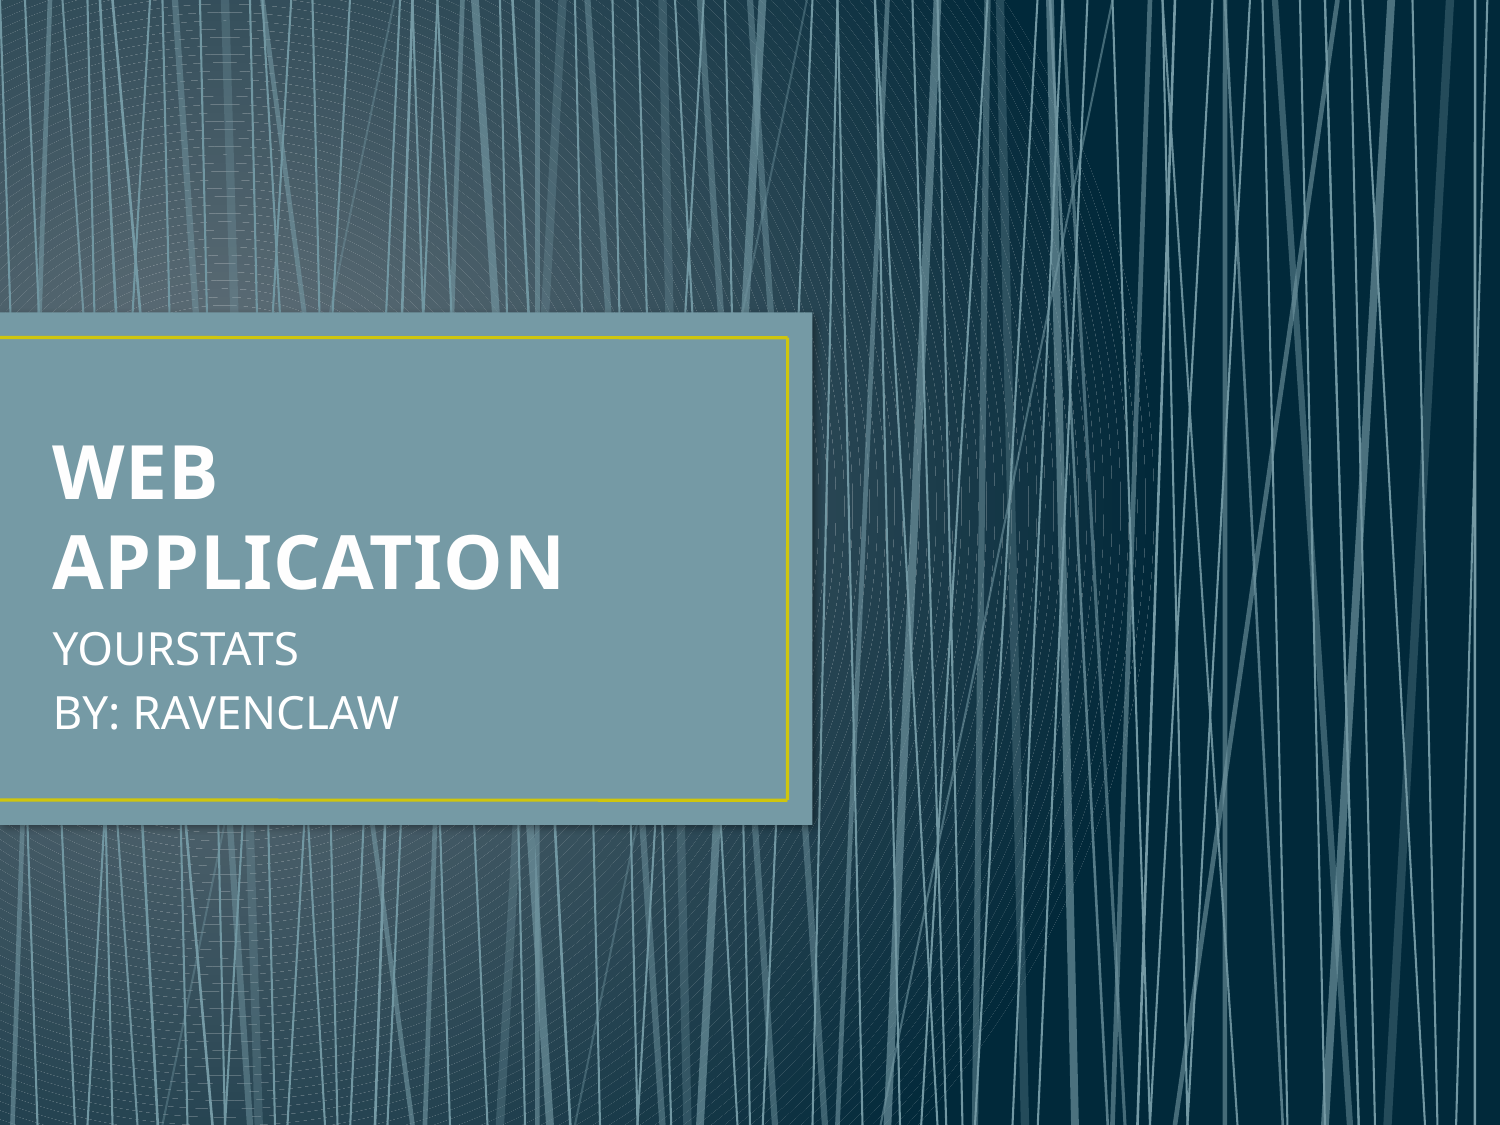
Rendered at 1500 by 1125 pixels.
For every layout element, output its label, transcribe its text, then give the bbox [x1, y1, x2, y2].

title WEB APPLICATION [37, 349, 763, 612]
subtitle YOURSTATS BY: RAVENCLAW [37, 612, 763, 788]
